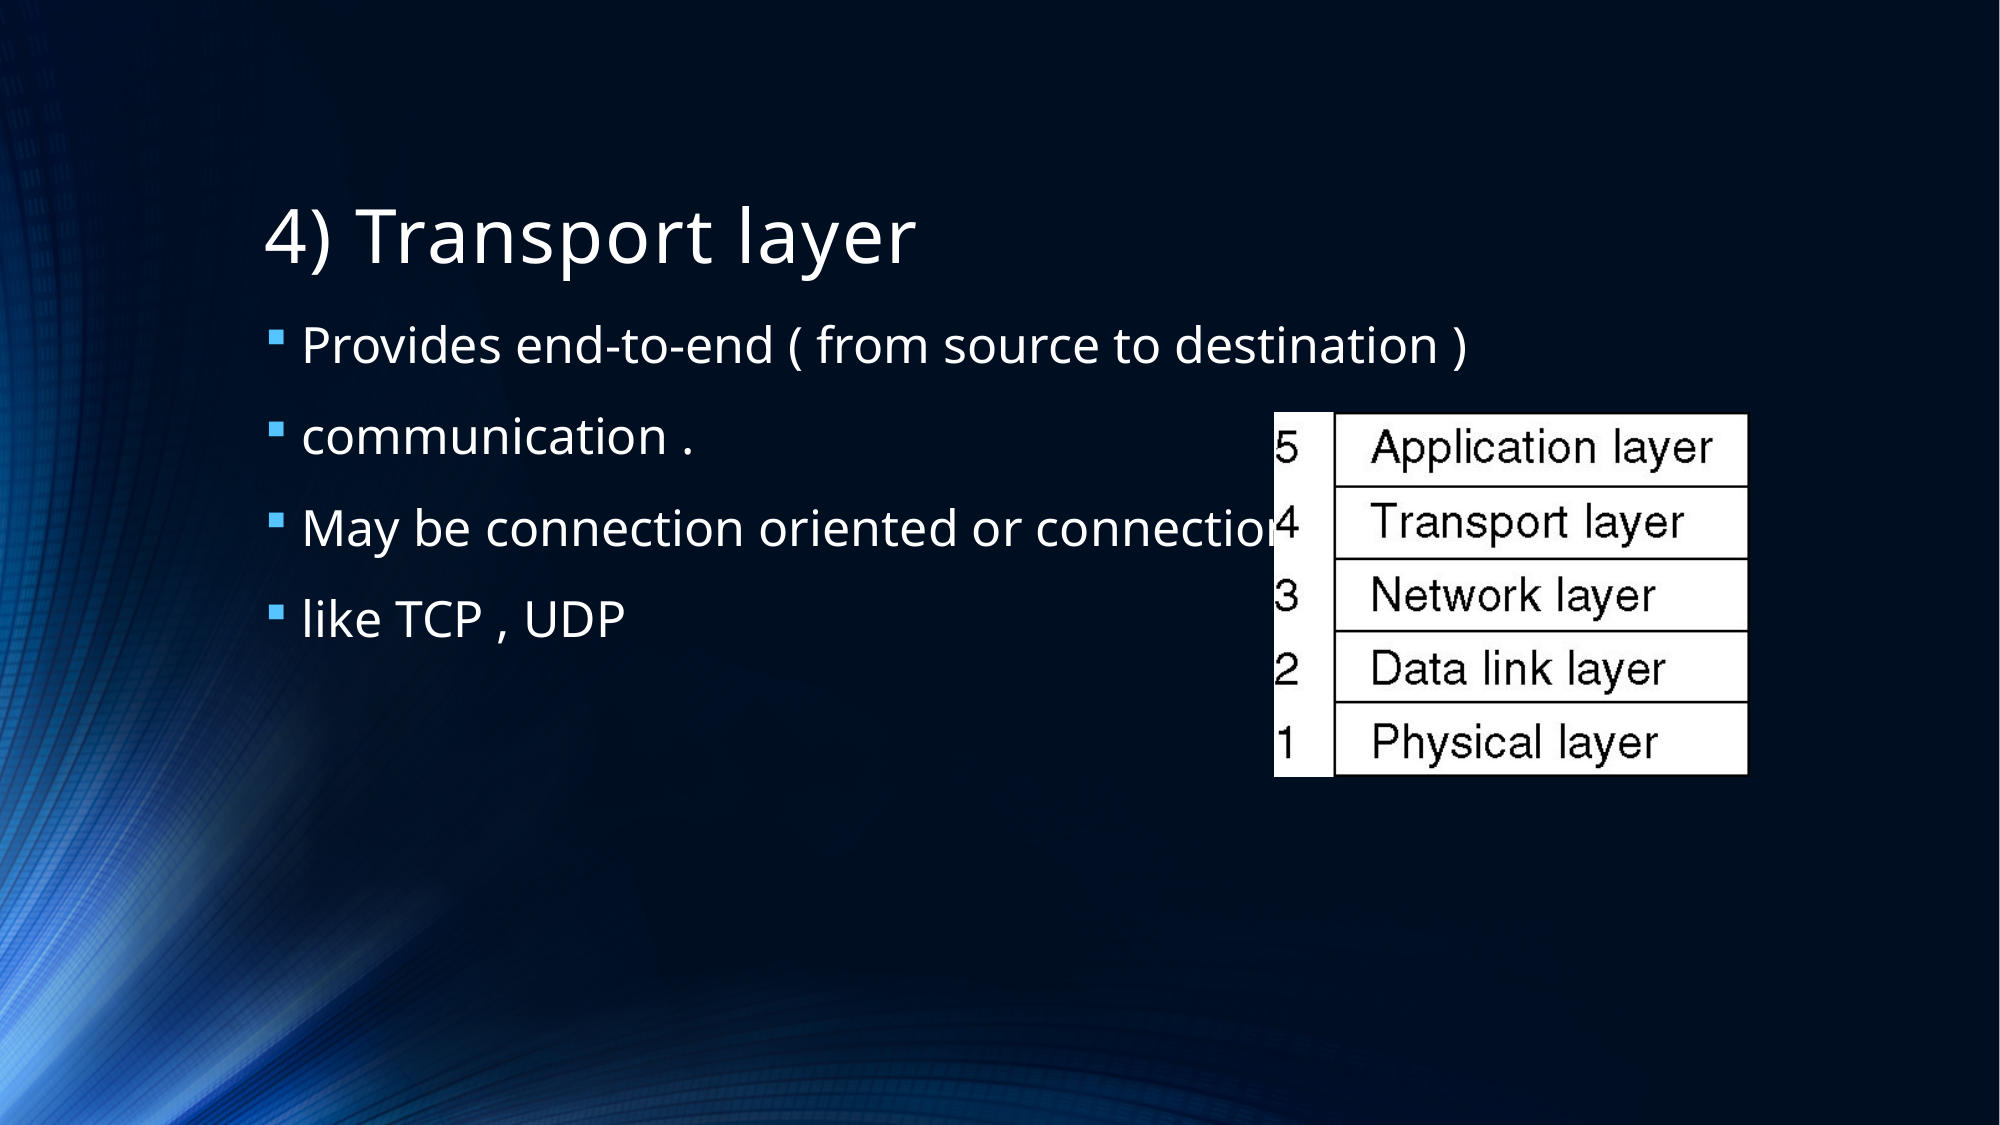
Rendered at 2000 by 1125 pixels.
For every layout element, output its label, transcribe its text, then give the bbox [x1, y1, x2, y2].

text_box [105, 342, 1700, 1002]
list Provides end-to-end ( from source to destination ) communication . May be connection oriented or connectionless like TCP , UDP [249, 312, 1749, 988]
title 4) Transport layer [249, 62, 1750, 288]
picture [0, 0, 2000, 1125]
